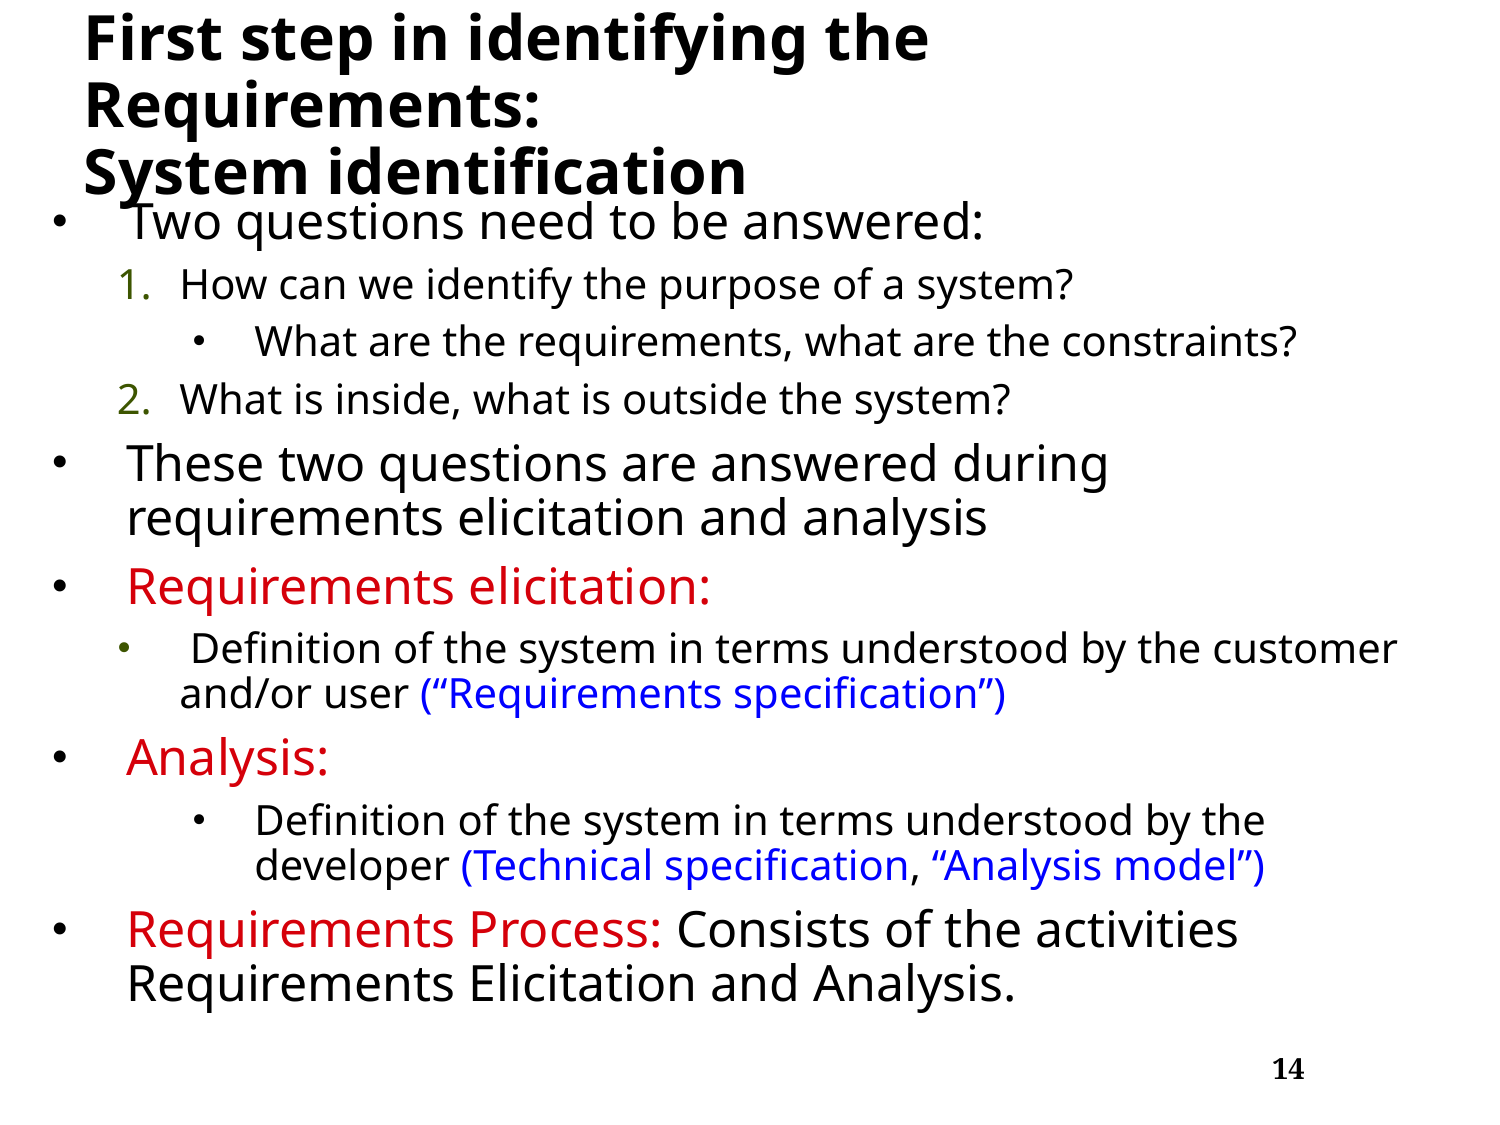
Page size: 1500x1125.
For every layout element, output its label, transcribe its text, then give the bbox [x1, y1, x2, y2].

title First step in identifying the Requirements: System identification [68, 36, 1407, 179]
list Two questions need to be answered: How can we identify the purpose of a system? What are the requirements, what are the constraints? What is inside, what is outside the system? These two questions are answered during requirements elicitation and analysis Requirements elicitation: Definition of the system in terms understood by the customer and/or user (“Requirements specification”) Analysis: Definition of the system in terms understood by the developer (Technical specification, “Analysis model”) Requirements Process: Consists of the activities Requirements Elicitation and Analysis. [35, 189, 1449, 1123]
